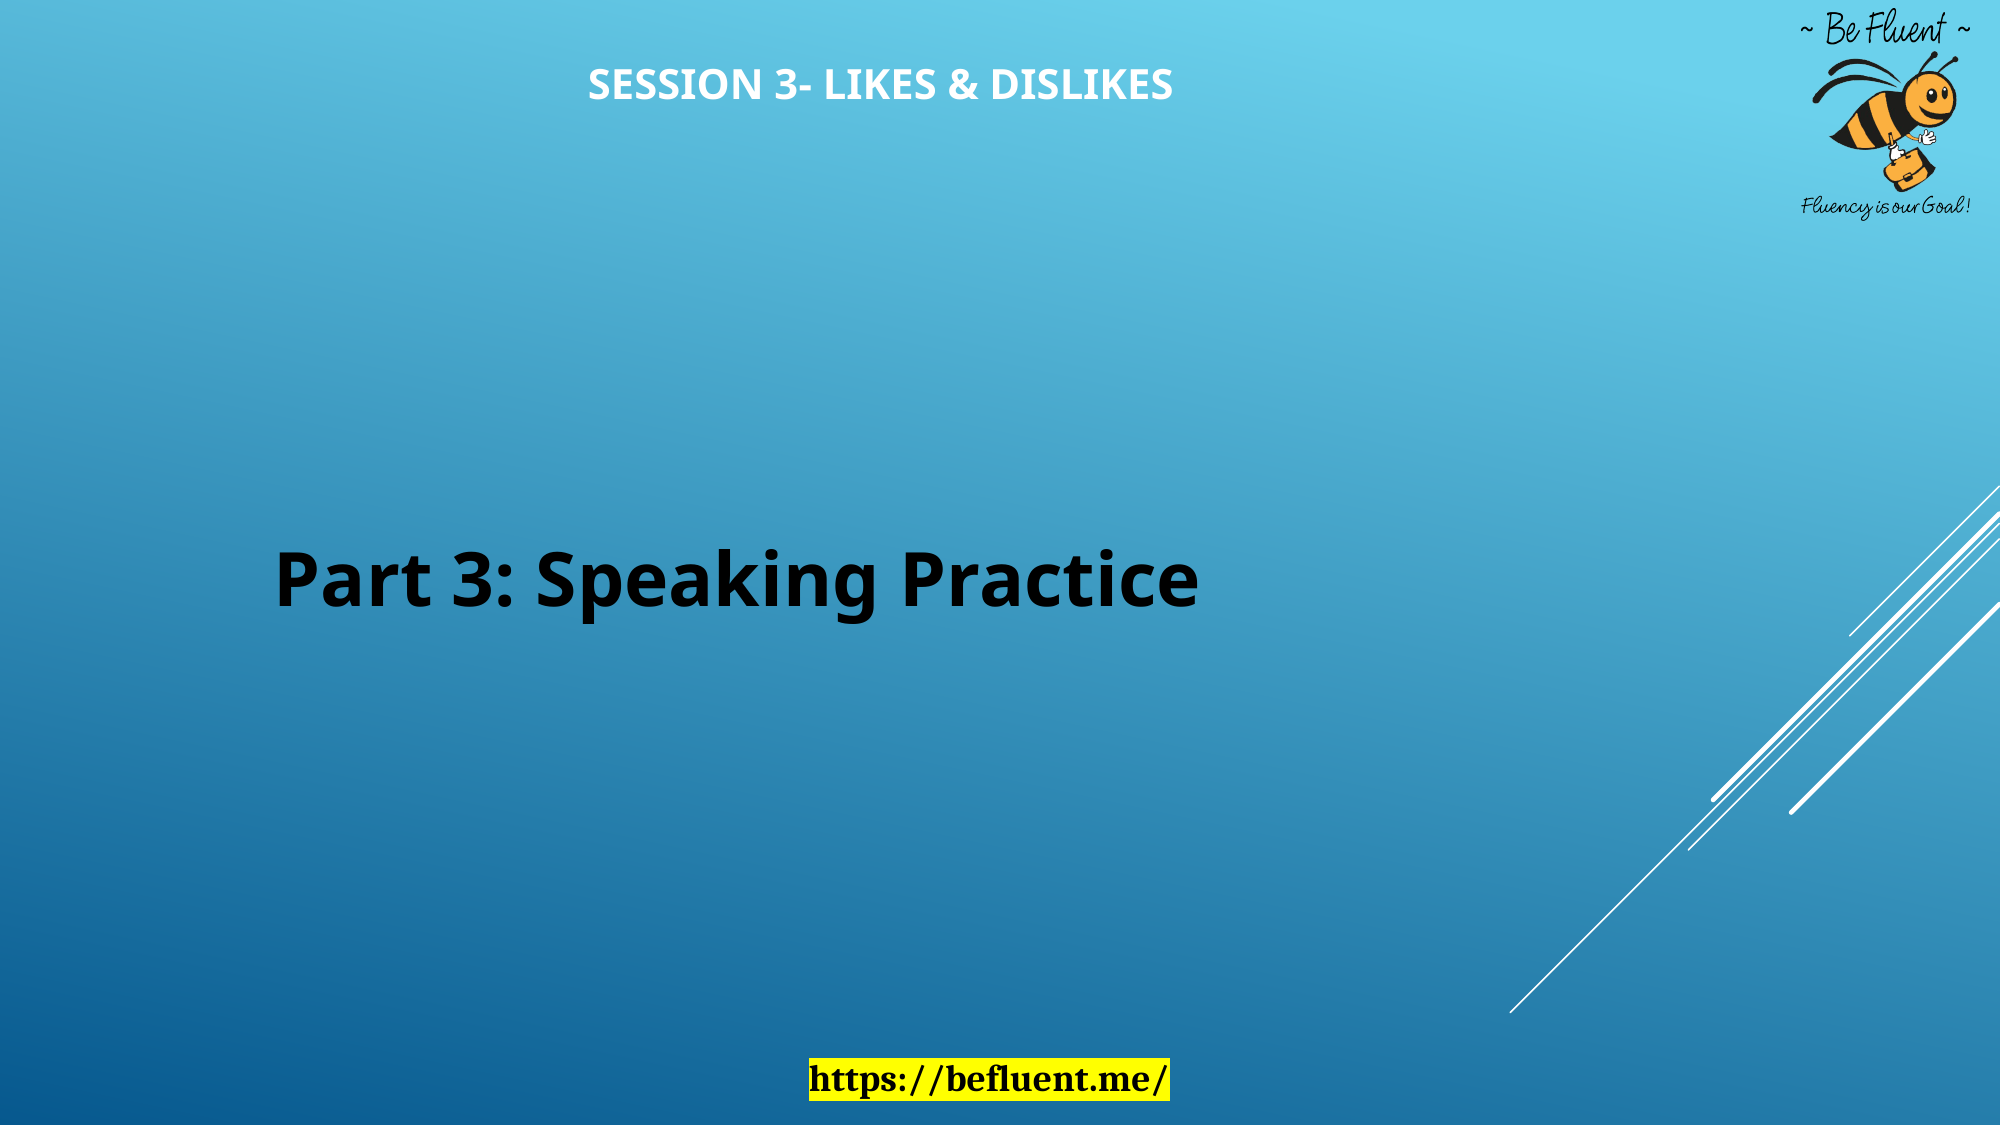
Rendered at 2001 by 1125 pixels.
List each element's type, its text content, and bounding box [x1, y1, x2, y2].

title Session 3- Likes & Dislikes [116, 17, 1645, 126]
picture [1796, 0, 2000, 229]
list Part 3: Speaking Practice [24, 126, 1984, 1004]
text_box https://befluent.me/ [457, 1046, 1522, 1107]
